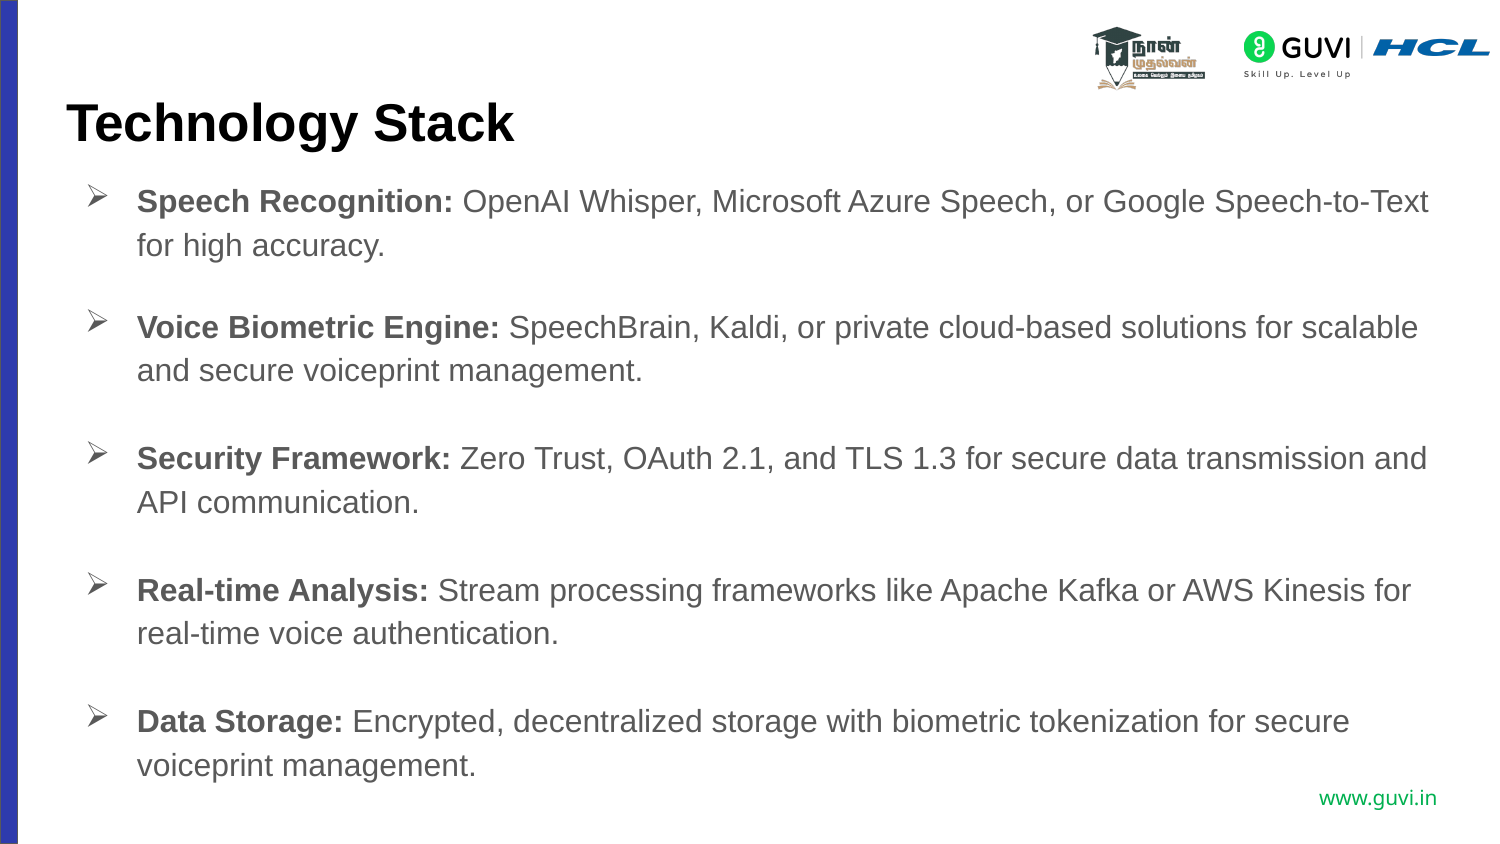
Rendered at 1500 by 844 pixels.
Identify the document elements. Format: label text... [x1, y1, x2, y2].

text_box www.guvi.in [1308, 806, 1448, 810]
picture [1244, 31, 1490, 83]
list Speech Recognition: OpenAI Whisper, Microsoft Azure Speech, or Google Speech-to-Text for high accuracy. Voice Biometric Engine: SpeechBrain, Kaldi, or private cloud-based solutions for scalable and secure voiceprint management. Security Framework: Zero Trust, OAuth 2.1, and TLS 1.3 for secure data transmission and API communication. Real-time Analysis: Stream processing frameworks like Apache Kafka or AWS Kinesis for real-time voice authentication. Data Storage: Encrypted, decentralized storage with biometric tokenization for secure voiceprint management. [53, 159, 1451, 806]
picture [1076, 15, 1219, 99]
text_box [0, 0, 18, 844]
title Technology Stack [51, 72, 1449, 167]
